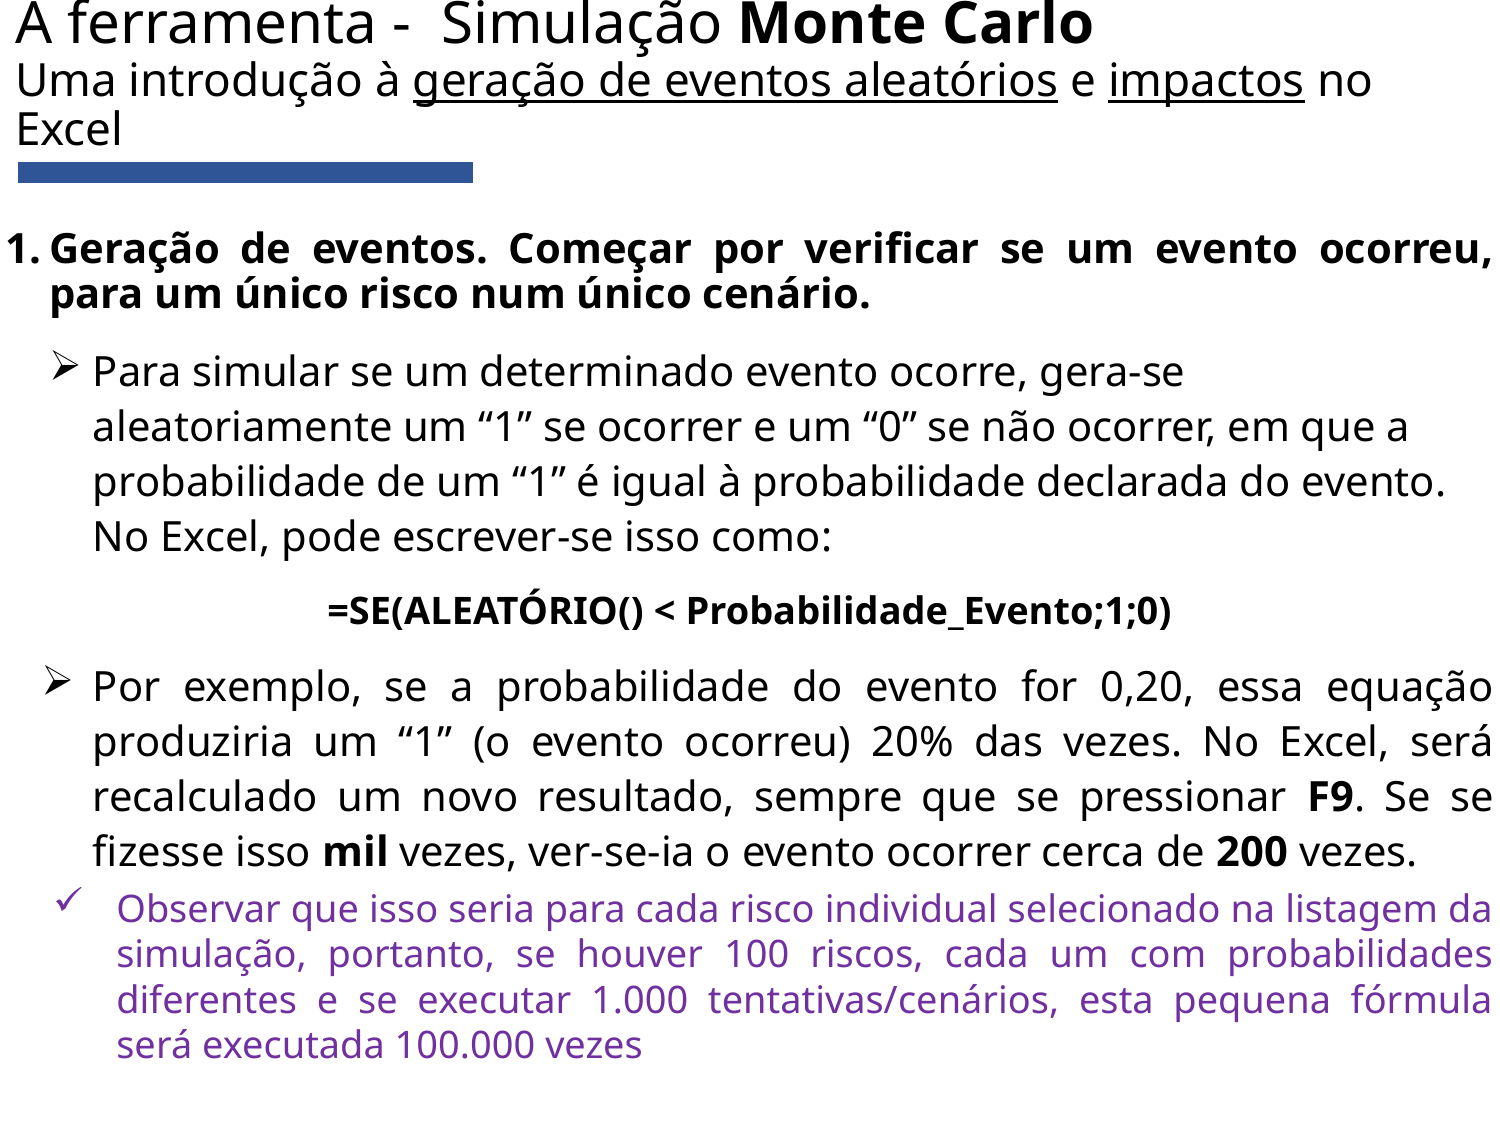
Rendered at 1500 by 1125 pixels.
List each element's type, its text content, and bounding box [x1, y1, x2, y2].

title A ferramenta - Simulação Monte Carlo Uma introdução à geração de eventos aleatórios e impactos no Excel [0, 0, 1500, 166]
list Geração de eventos. Começar por verificar se um evento ocorreu, para um único risco num único cenário. Para simular se um determinado evento ocorre, gera-se aleatoriamente um “1” se ocorrer e um “0” se não ocorrer, em que a probabilidade de um “1” é igual à probabilidade declarada do evento. No Excel, pode escrever-se isso como: =SE(ALEATÓRIO() < Probabilidade_Evento;1;0) Por exemplo, se a probabilidade do evento for 0,20, essa equação produziria um “1” (o evento ocorreu) 20% das vezes. No Excel, será recalculado um novo resultado, sempre que se pressionar F9. Se se fizesse isso mil vezes, ver-se-ia o evento ocorrer cerca de 200 vezes. Observar que isso seria para cada risco individual selecionado na listagem da simulação, portanto, se houver 100 riscos, cada um com probabilidades diferentes e se executar 1.000 tentativas/cenários, esta pequena fórmula será executada 100.000 vezes [0, 219, 1500, 1078]
